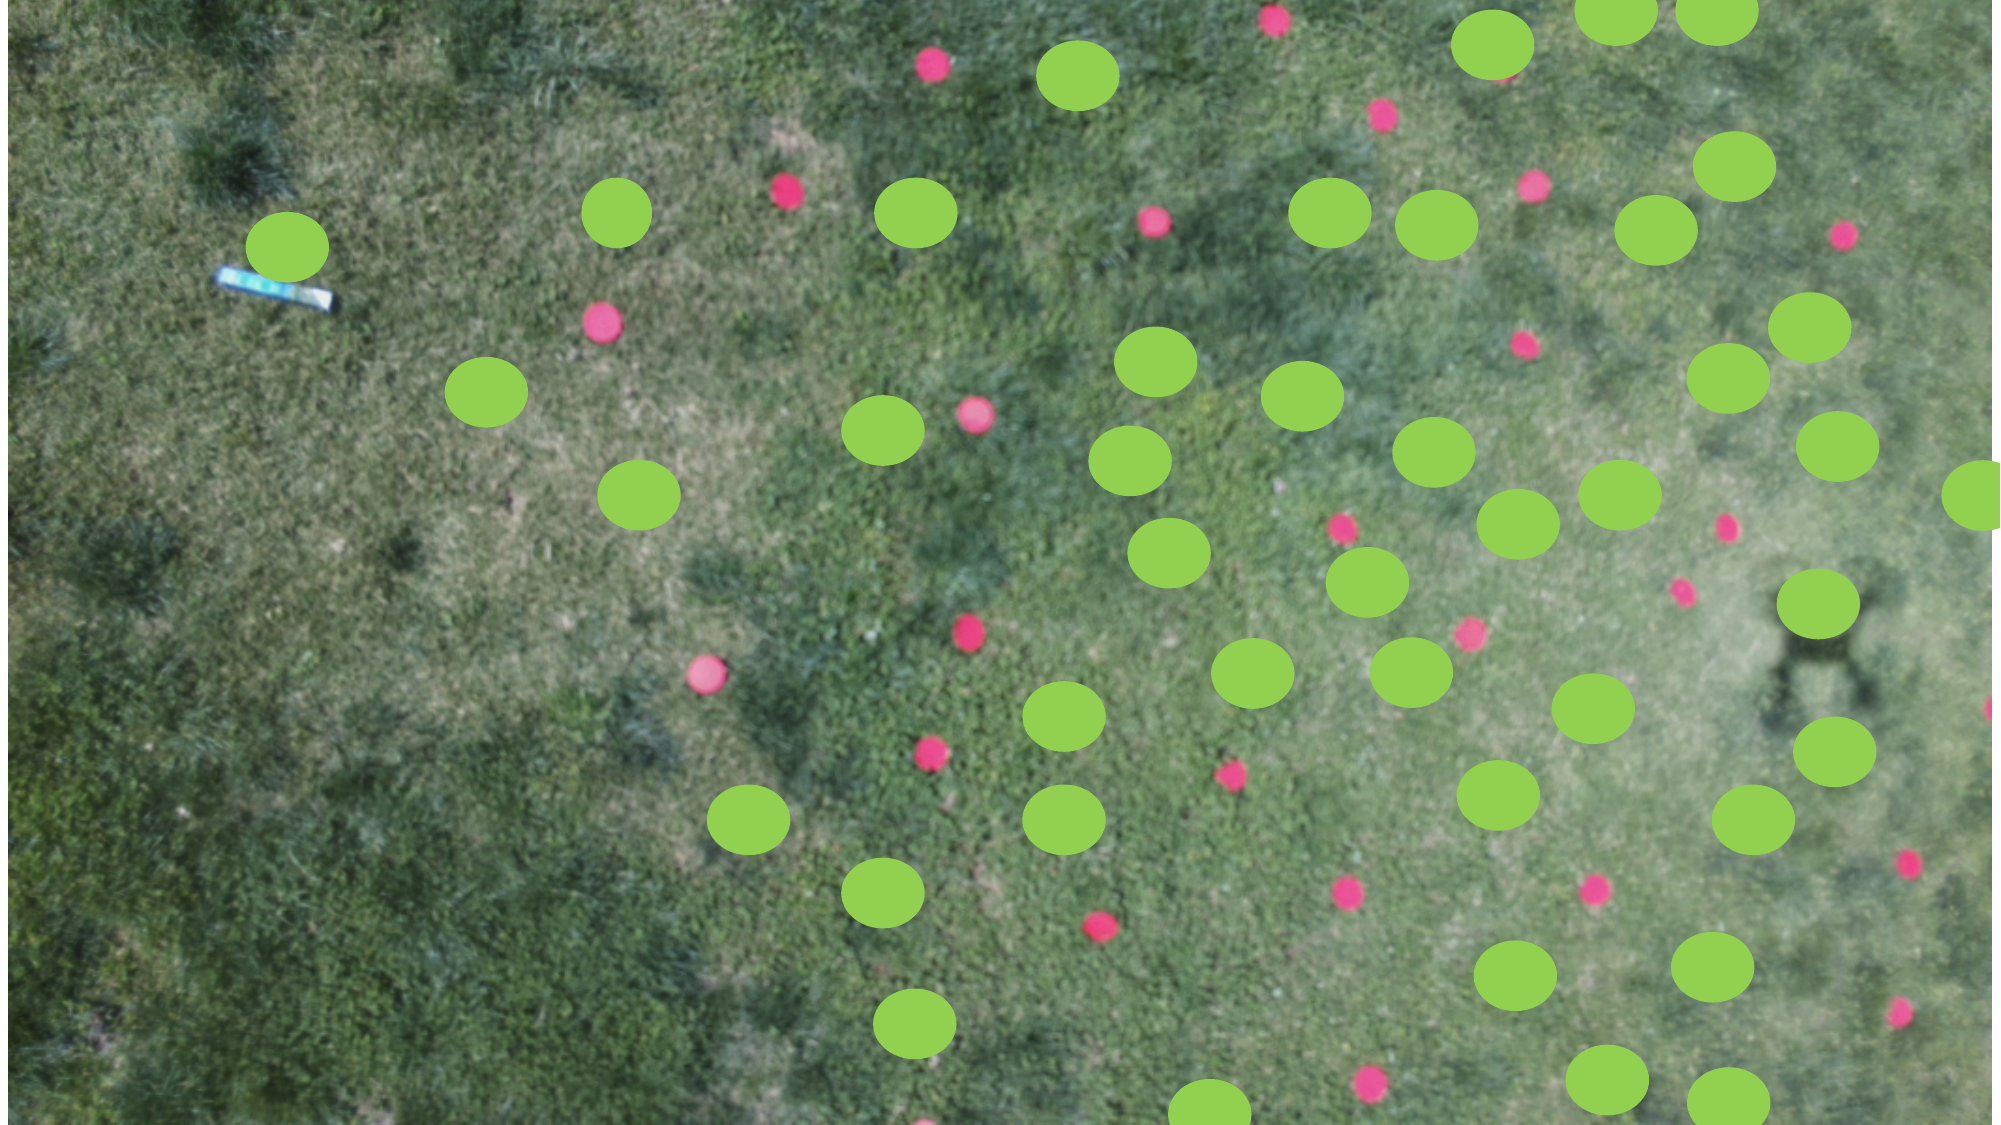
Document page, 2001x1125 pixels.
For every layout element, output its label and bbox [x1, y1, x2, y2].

picture [8, 0, 1992, 1125]
text_box [1992, 461, 2000, 530]
